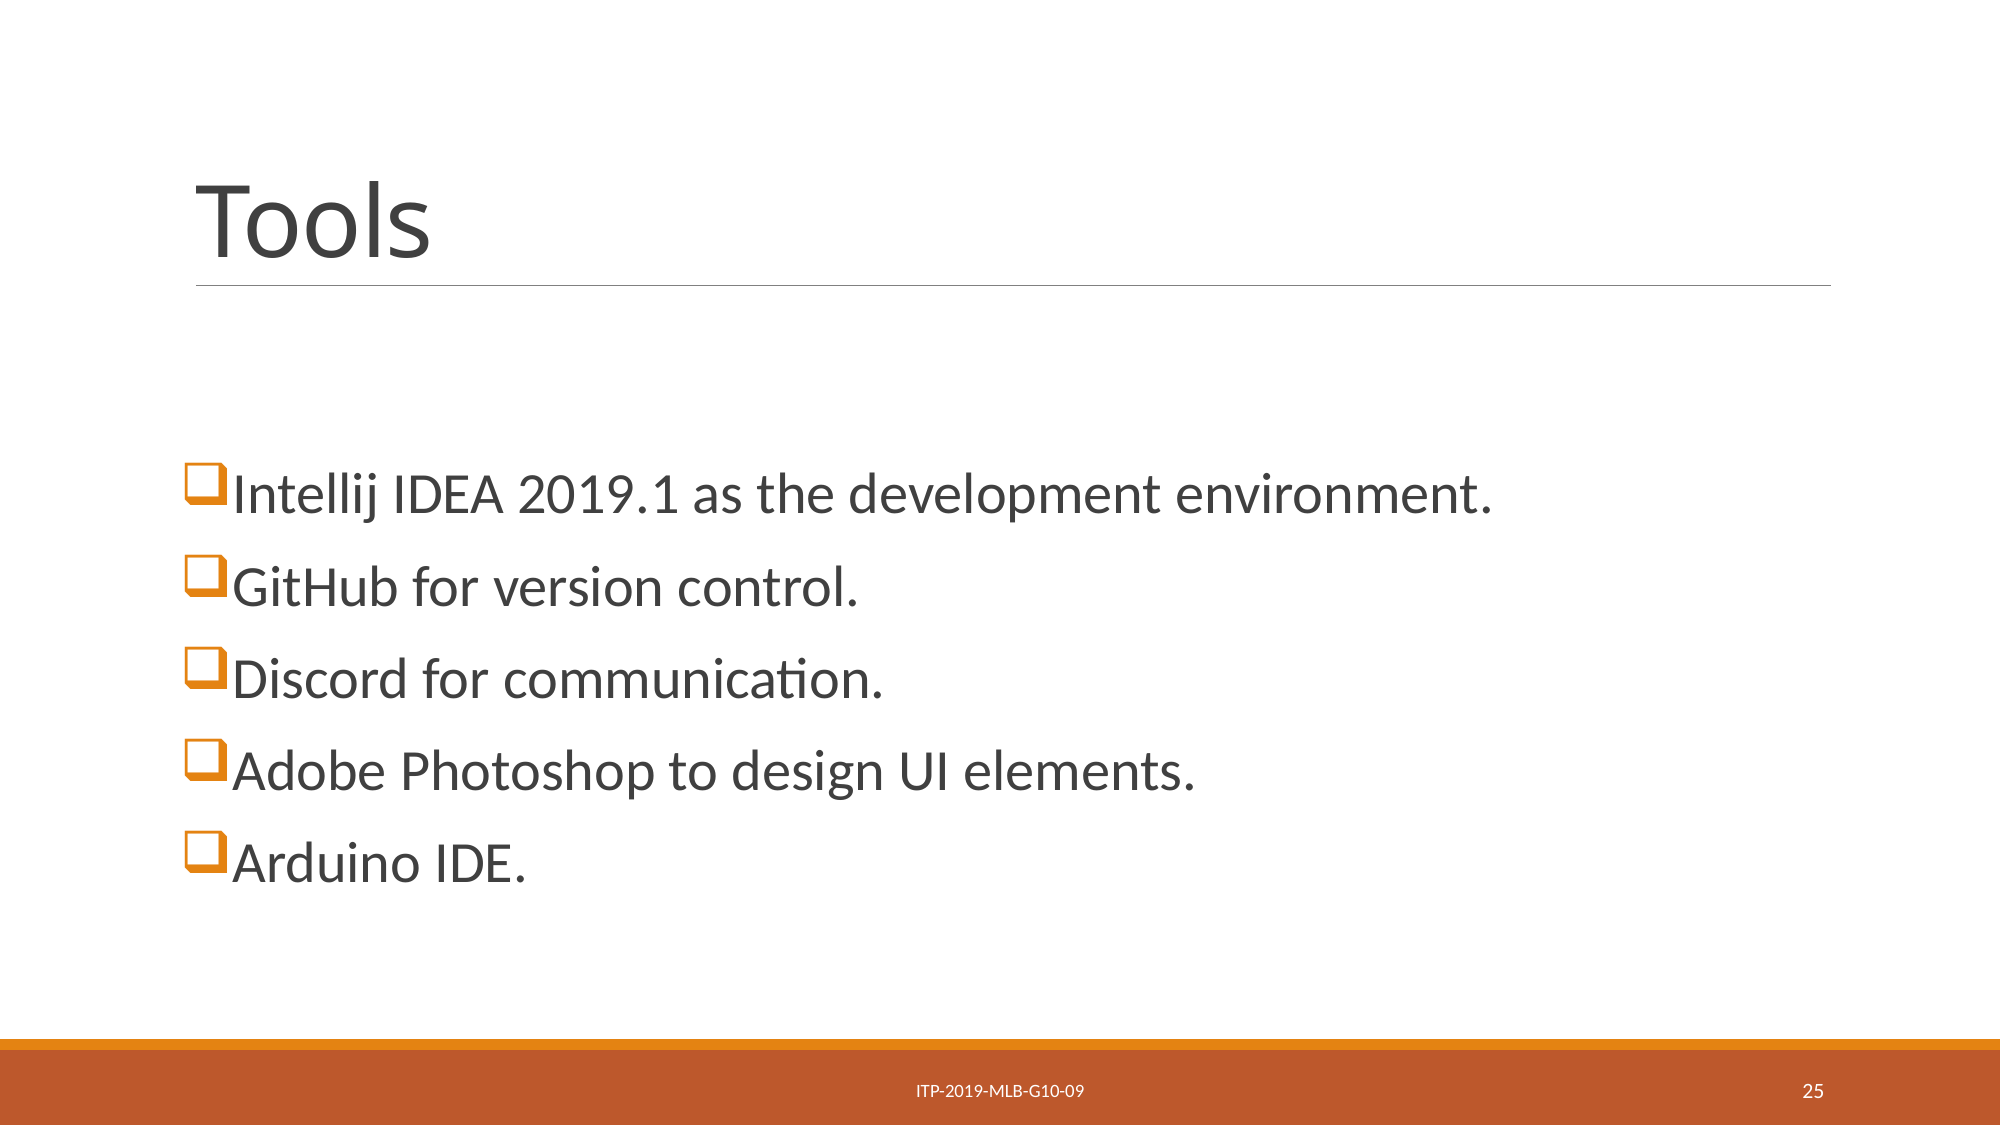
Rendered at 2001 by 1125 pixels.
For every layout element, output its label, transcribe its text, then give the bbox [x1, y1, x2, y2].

footer ITP-2019-MLB-G10-09 [604, 1059, 1396, 1120]
title Tools [180, 47, 1830, 285]
slide_number 25 [1624, 1059, 1840, 1120]
list Intellij IDEA 2019.1 as the development environment. GitHub for version control. Discord for communication. Adobe Photoshop to design UI elements. Arduino IDE. [180, 302, 1830, 963]
